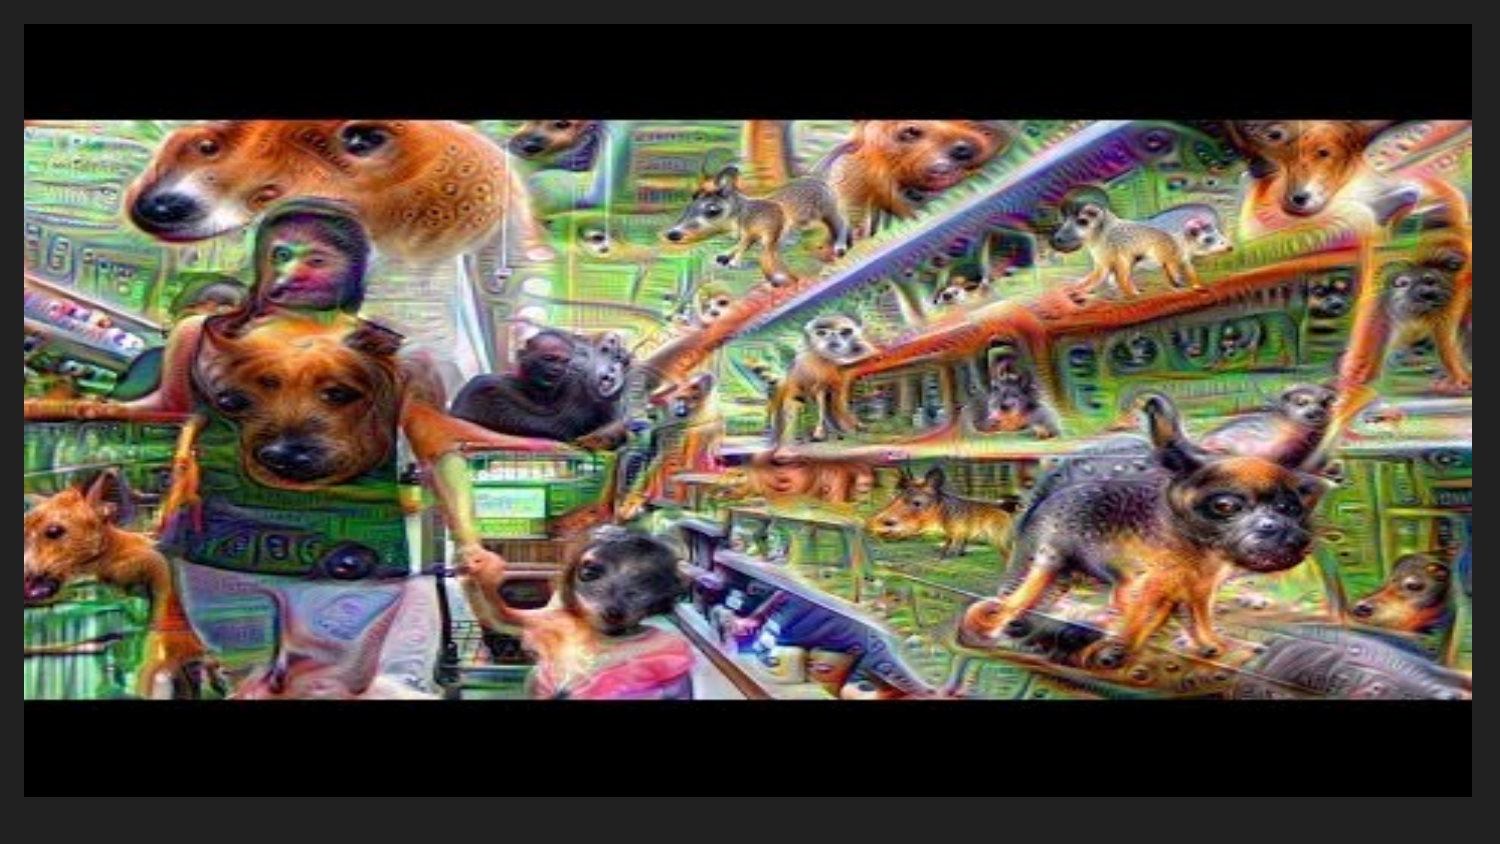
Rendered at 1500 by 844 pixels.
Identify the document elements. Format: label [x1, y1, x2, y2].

picture [24, 24, 1472, 797]
